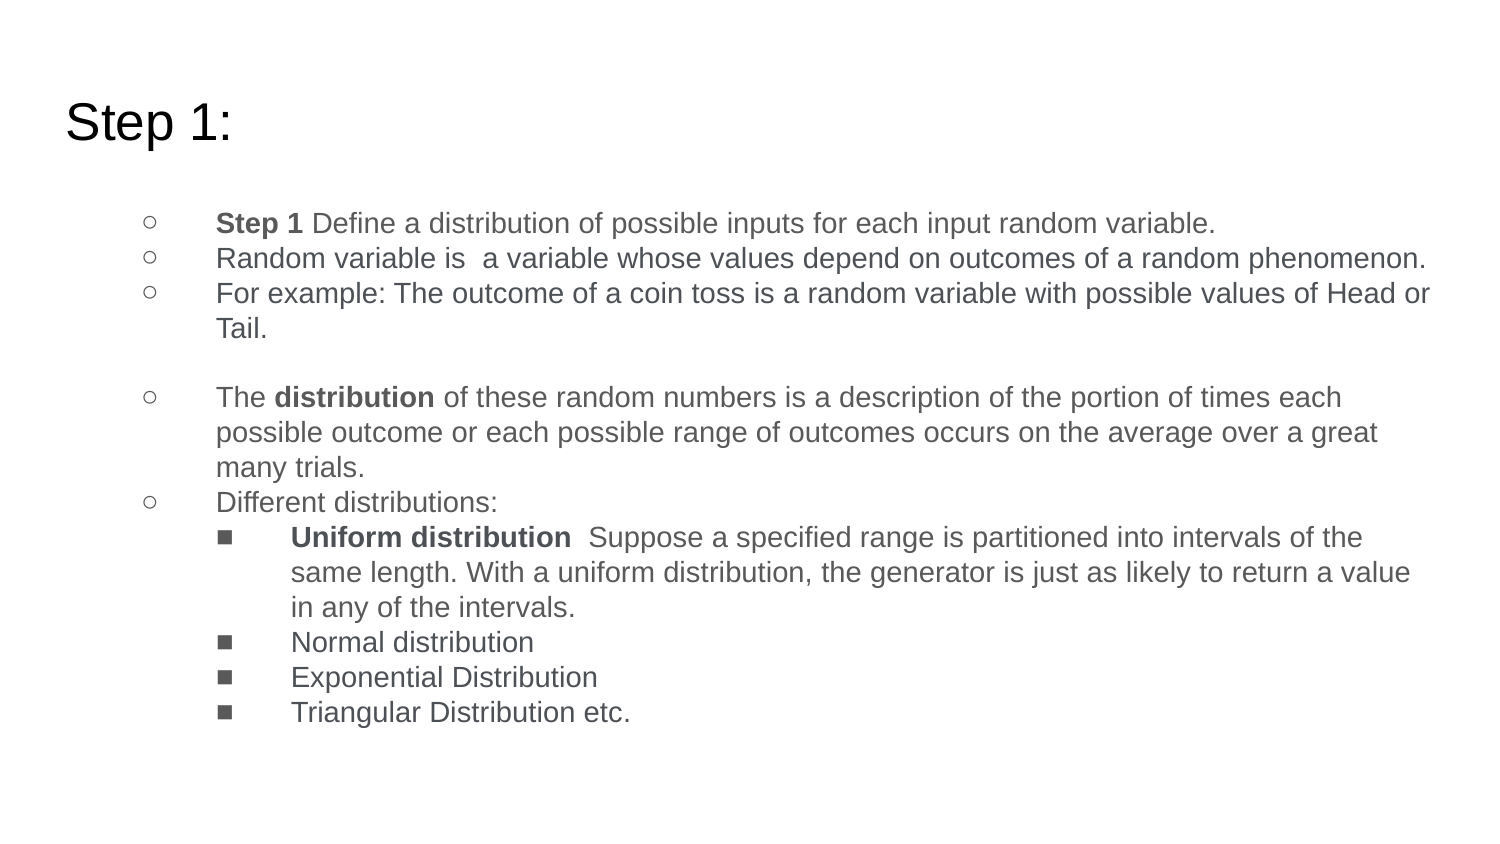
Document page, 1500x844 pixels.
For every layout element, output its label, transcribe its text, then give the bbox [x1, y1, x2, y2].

text_box Step 1 Define a distribution of possible inputs for each input random variable. Random variable is a variable whose values depend on outcomes of a random phenomenon. For example: The outcome of a coin toss is a random variable with possible values of Head or Tail. The distribution of these random numbers is a description of the portion of times each possible outcome or each possible range of outcomes occurs on the average over a great many trials. Different distributions: Uniform distribution Suppose a specified range is partitioned into intervals of the same length. With a uniform distribution, the generator is just as likely to return a value in any of the intervals. Normal distribution Exponential Distribution Triangular Distribution etc. [51, 189, 1449, 750]
text_box Step 1: [51, 72, 1449, 167]
